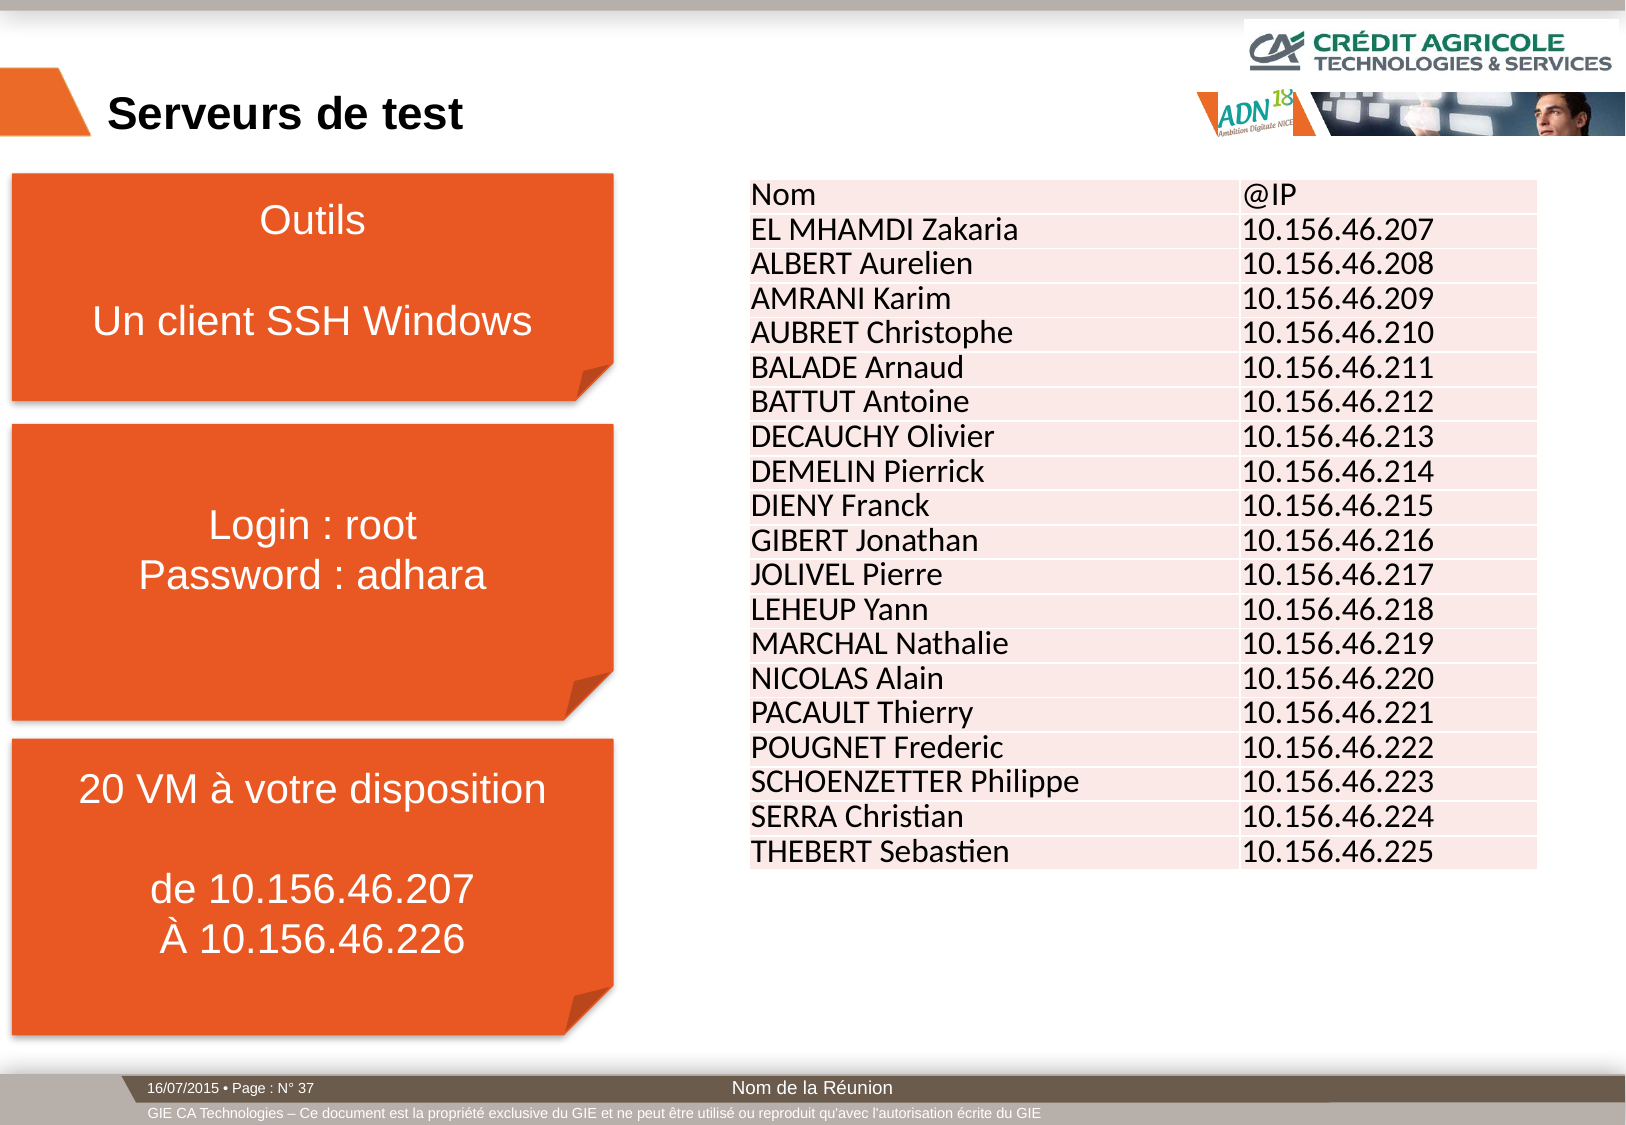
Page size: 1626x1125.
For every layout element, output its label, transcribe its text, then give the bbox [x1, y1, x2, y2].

table_cell SERRA Christian [750, 802, 1239, 835]
table_cell 10.156.46.208 [1241, 249, 1537, 282]
table_cell SCHOENZETTER Philippe [750, 768, 1239, 800]
table_cell POUGNET Frederic [750, 733, 1239, 766]
table_cell 10.156.46.220 [1241, 664, 1537, 697]
table_cell LEHEUP Yann [750, 595, 1239, 628]
table_cell THEBERT Sebastien [750, 837, 1239, 869]
text_box 20 VM à votre disposition de 10.156.46.207 À 10.156.46.226 [11, 738, 614, 1036]
table_cell NICOLAS Alain [750, 664, 1239, 697]
picture [1244, 19, 1619, 85]
title Serveurs de test [107, 12, 1237, 140]
table_cell 10.156.46.216 [1241, 526, 1537, 558]
table_cell JOLIVEL Pierre [750, 560, 1239, 593]
table_cell 10.156.46.222 [1241, 733, 1537, 766]
picture [1237, 89, 1626, 137]
table_cell 10.156.46.212 [1241, 388, 1537, 420]
table_cell 10.156.46.213 [1241, 422, 1537, 455]
table_cell 10.156.46.221 [1241, 698, 1537, 731]
table_cell ALBERT Aurelien [750, 249, 1239, 282]
table_cell 10.156.46.215 [1241, 491, 1537, 524]
table_cell 10.156.46.225 [1241, 837, 1537, 869]
picture [0, 67, 93, 137]
table_cell 10.156.46.224 [1241, 802, 1537, 835]
table_cell BALADE Arnaud [750, 353, 1239, 386]
table_cell 10.156.46.214 [1241, 457, 1537, 489]
table_header Nom [750, 180, 1239, 213]
table_cell 10.156.46.217 [1241, 560, 1537, 593]
table_cell DEMELIN Pierrick [750, 457, 1239, 489]
table_cell EL MHAMDI Zakaria [750, 215, 1239, 248]
table_cell 10.156.46.218 [1241, 595, 1537, 628]
table_cell DIENY Franck [750, 491, 1239, 524]
table_cell 10.156.46.210 [1241, 318, 1537, 351]
table_cell BATTUT Antoine [750, 388, 1239, 420]
table_cell MARCHAL Nathalie [750, 629, 1239, 662]
table_cell AUBRET Christophe [750, 318, 1239, 351]
text_box Outils Un client SSH Windows [11, 173, 614, 402]
text_box Login : root Password : adhara [11, 423, 614, 721]
table_cell 10.156.46.207 [1241, 215, 1537, 248]
table_cell 10.156.46.223 [1241, 768, 1537, 800]
table_cell 10.156.46.219 [1241, 629, 1537, 662]
table_header @IP [1241, 180, 1537, 213]
table_cell DECAUCHY Olivier [750, 422, 1239, 455]
table_cell 10.156.46.211 [1241, 353, 1537, 386]
table_cell PACAULT Thierry [750, 698, 1239, 731]
table_cell 10.156.46.209 [1241, 284, 1537, 317]
table_cell AMRANI Karim [750, 284, 1239, 317]
table_cell GIBERT Jonathan [750, 526, 1239, 558]
footer Nom de la Réunion [555, 1071, 1070, 1103]
